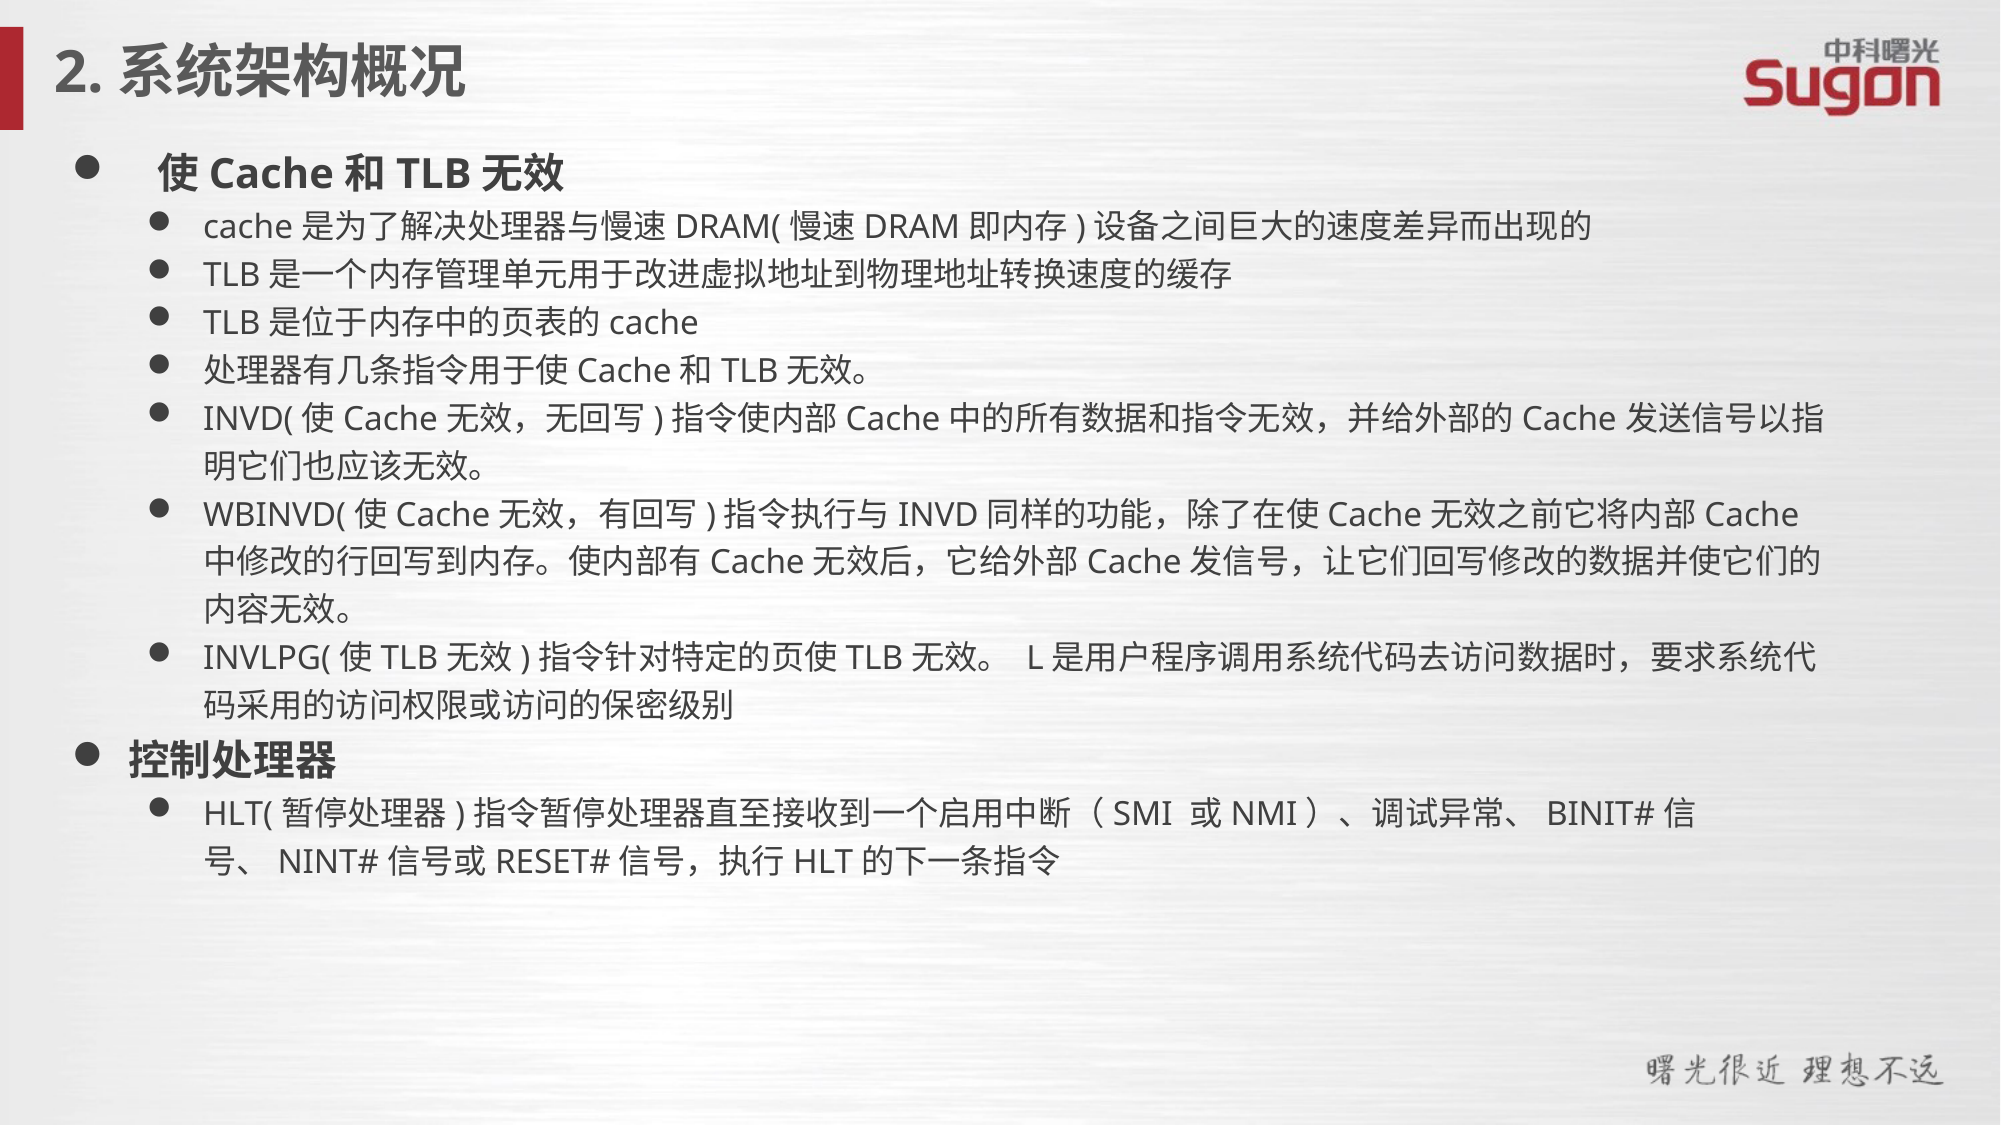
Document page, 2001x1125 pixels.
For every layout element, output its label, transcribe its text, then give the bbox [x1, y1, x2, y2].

list 2.系统架构概况 [39, 26, 1693, 130]
text_box 使Cache和TLB无效 cache是为了解决处理器与慢速DRAM(慢速DRAM即内存)设备之间巨大的速度差异而出现的 TLB是一个内存管理单元用于改进虚拟地址到物理地址转换速度的缓存 TLB是位于内存中的页表的cache 处理器有几条指令用于使Cache和TLB无效。 INVD(使Cache无效，无回写)指令使内部Cache中的所有数据和指令无效，并给外部的Cache发送信号以指明它们也应该无效。 WBINVD(使Cache无效，有回写)指令执行与INVD同样的功能，除了在使Cache无效之前它将内部Cache中修改的行回写到内存。使内部有Cache无效后，它给外部Cache发信号，让它们回写修改的数据并使它们的内容无效。 INVLPG(使TLB无效)指令针对特定的页使TLB无效。 L是用户程序调用系统代码去访问数据时，要求系统代码采用的访问权限或访问的保密级别 控制处理器 HLT(暂停处理器)指令暂停处理器直至接收到一个启用中断（SMI 或NMI）、调试异常、BINIT#信号、NINT#信号或RESET#信号，执行HLT的下一条指令 [57, 129, 1845, 984]
picture [0, 0, 2001, 1125]
